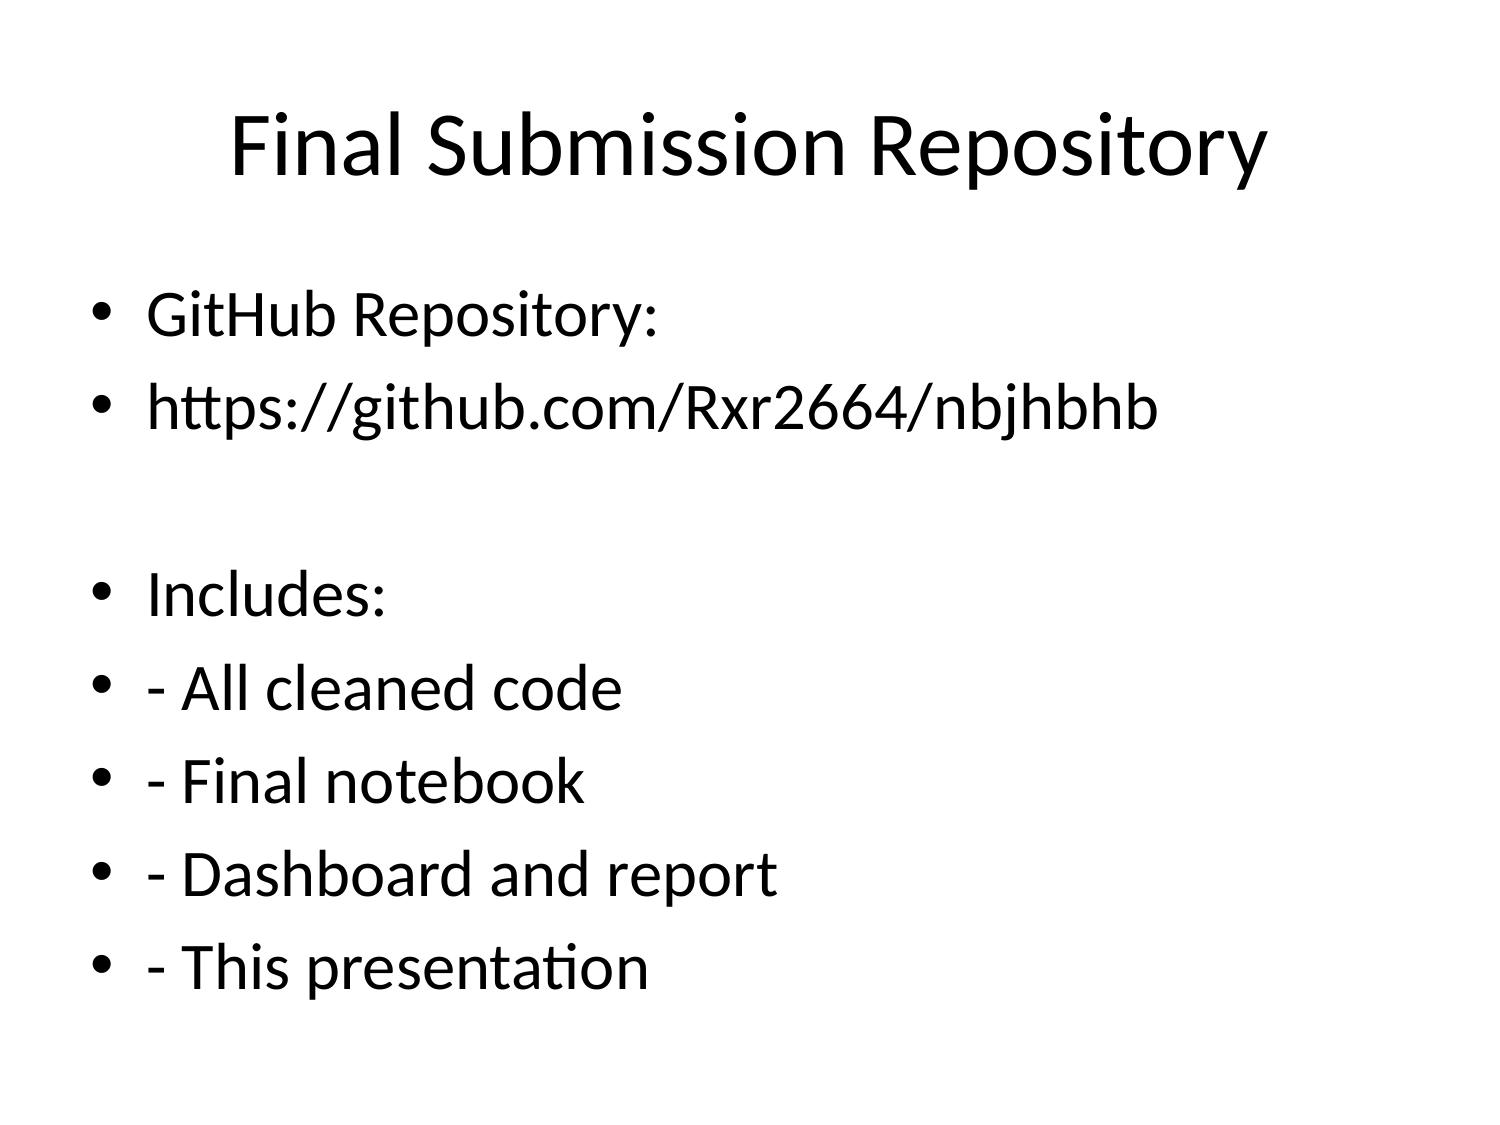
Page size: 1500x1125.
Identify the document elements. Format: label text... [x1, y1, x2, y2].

list GitHub Repository: https://github.com/Rxr2664/nbjhbhb Includes: - All cleaned code - Final notebook - Dashboard and report - This presentation [75, 262, 1425, 1005]
title Final Submission Repository [75, 45, 1425, 233]
